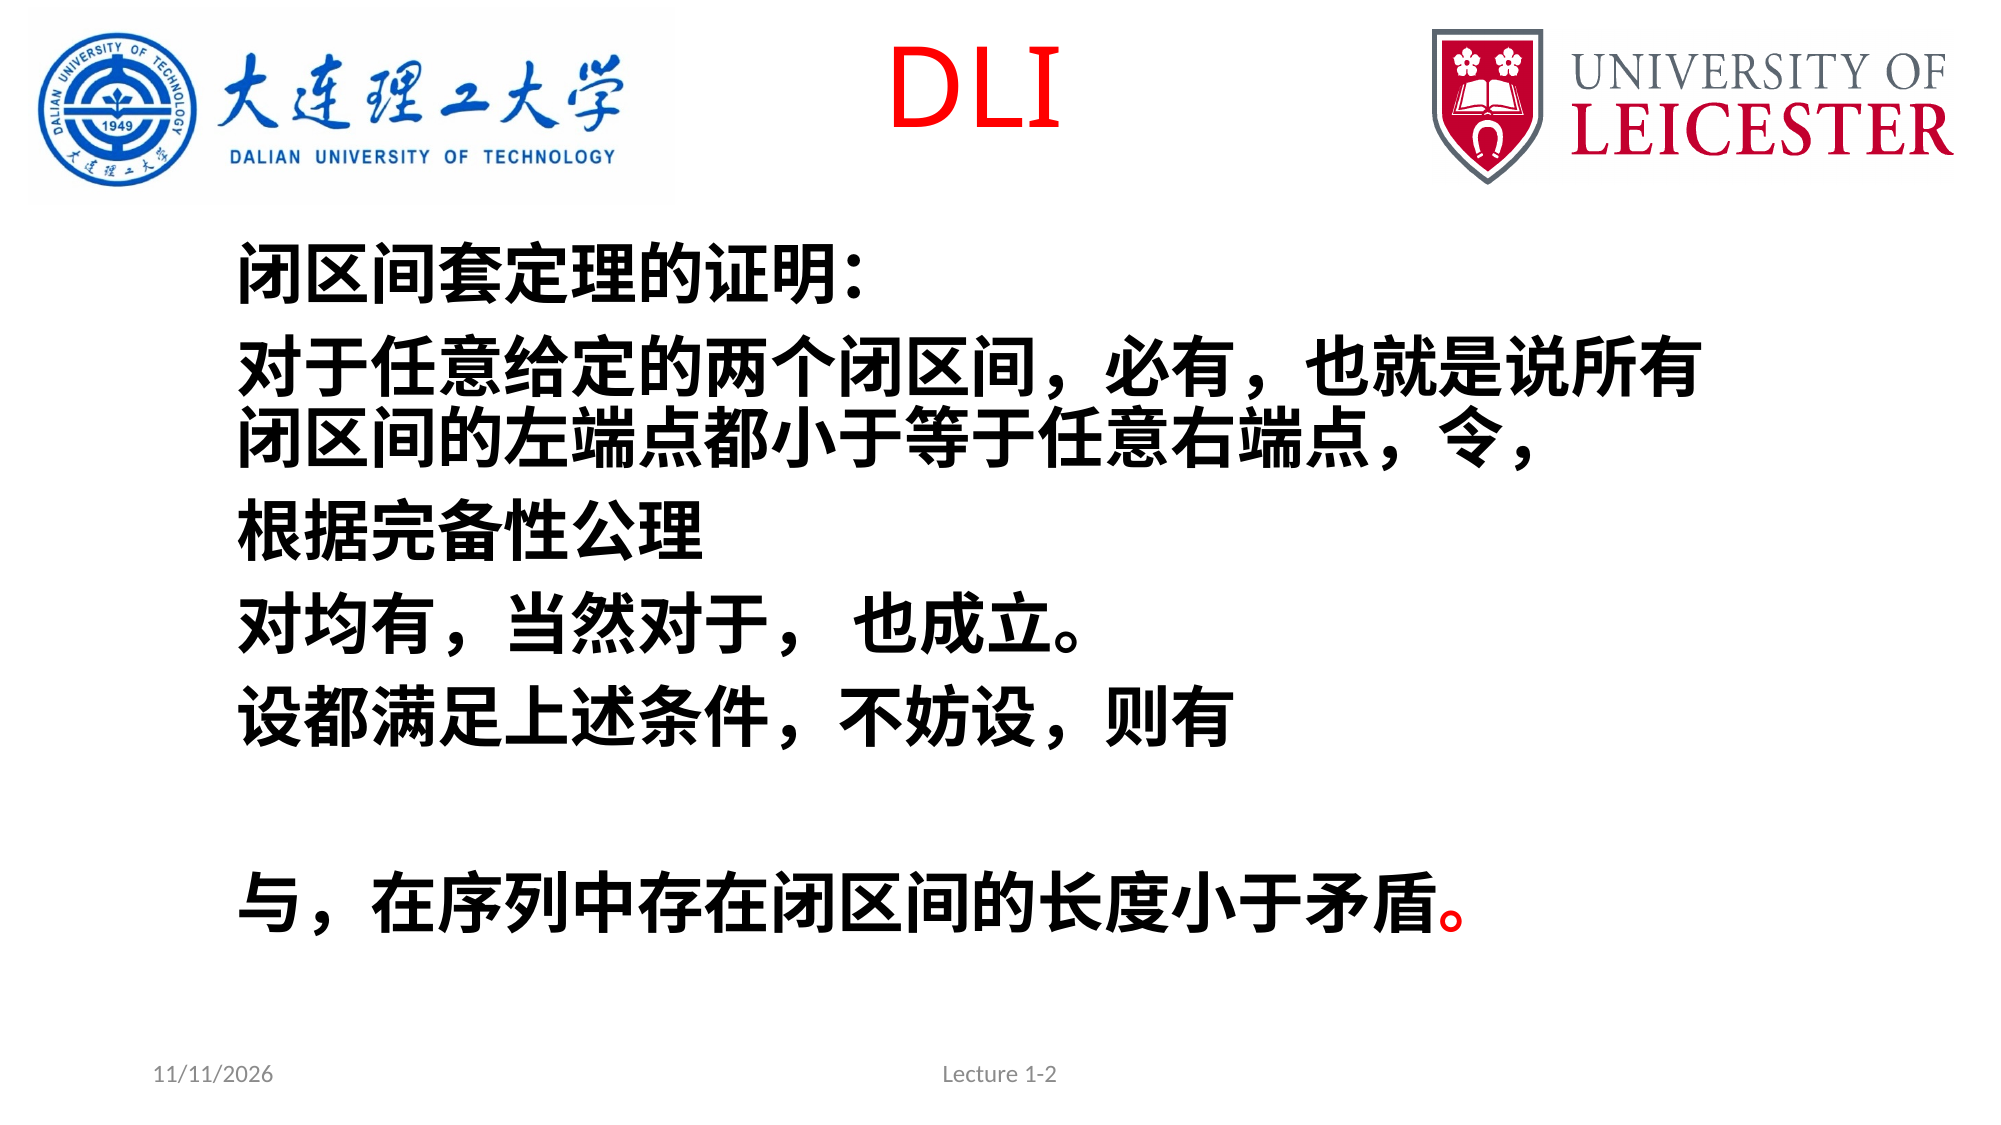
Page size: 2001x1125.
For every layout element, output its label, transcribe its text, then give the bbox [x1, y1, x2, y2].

footer Lecture 1-2 [662, 1042, 1338, 1103]
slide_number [137, 1042, 588, 1103]
picture [28, 7, 675, 205]
picture [1432, 29, 1954, 185]
text_box DLI [675, 7, 1376, 158]
